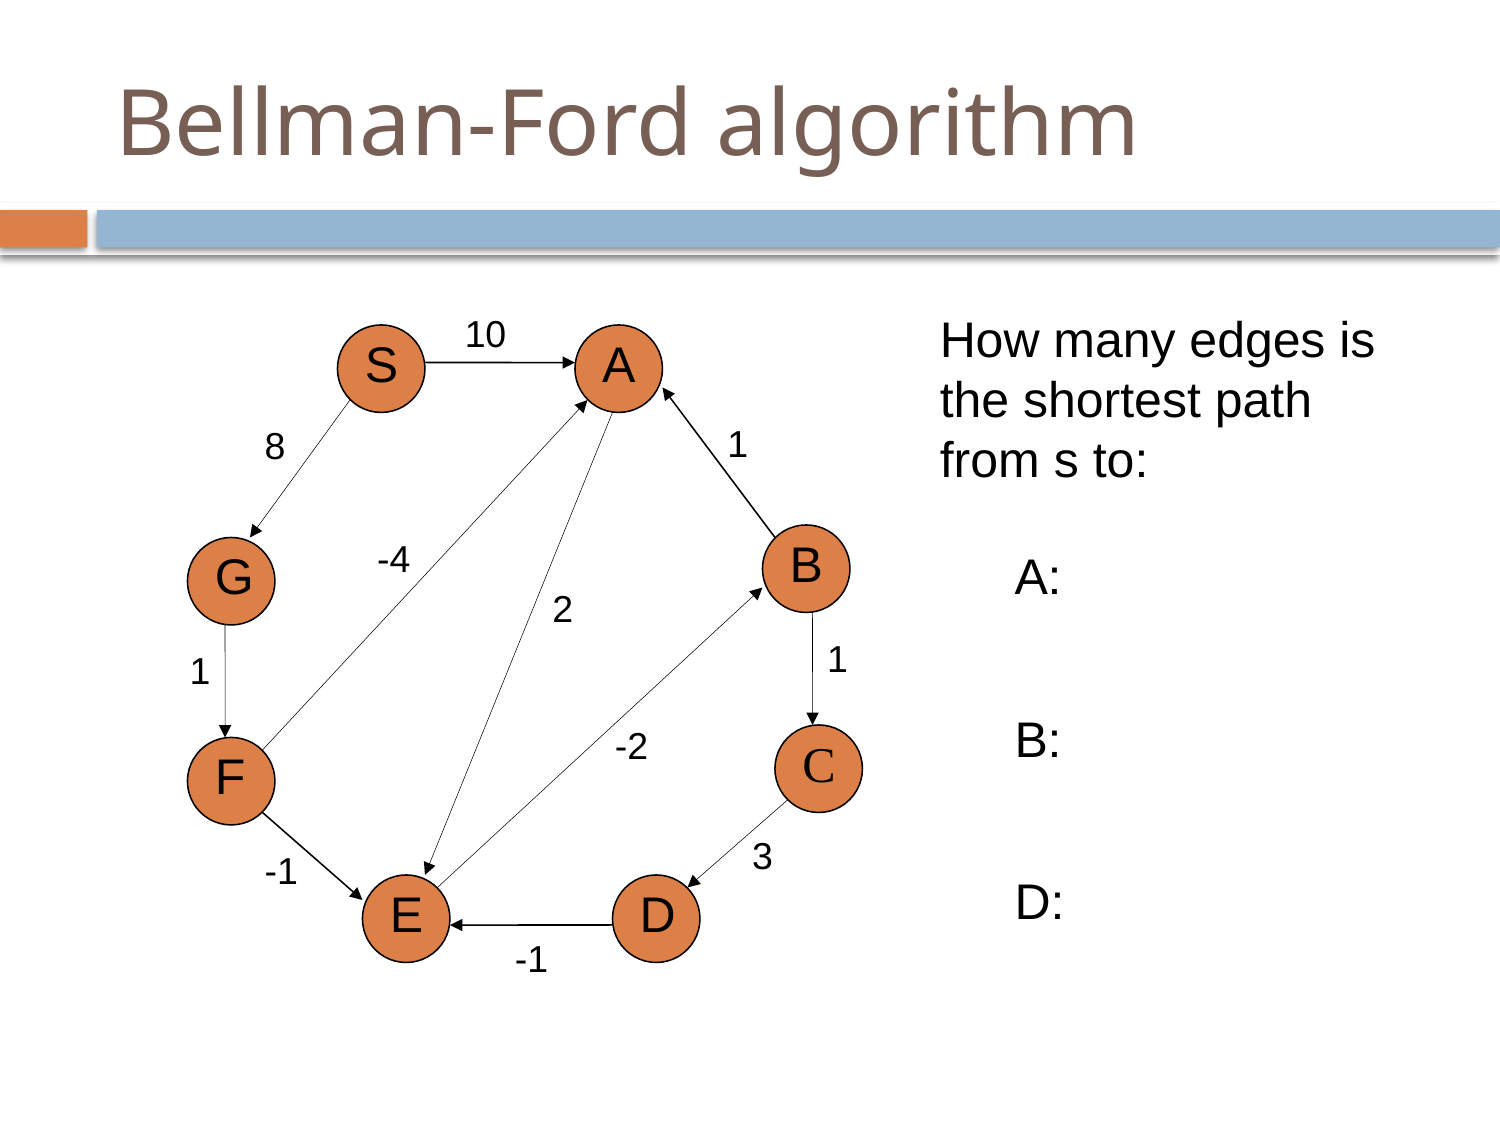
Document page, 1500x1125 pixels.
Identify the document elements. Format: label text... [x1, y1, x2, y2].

text_box [325, 867, 356, 899]
title Bellman-Ford algorithm [100, 37, 1438, 200]
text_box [337, 324, 426, 413]
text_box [774, 724, 863, 813]
text_box A: [999, 537, 1088, 613]
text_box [187, 537, 276, 626]
text_box B: [999, 699, 1088, 775]
text_box How many edges is the shortest path from s to: [924, 299, 1413, 495]
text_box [362, 874, 451, 963]
text_box [625, 589, 756, 714]
text_box 8 [249, 414, 325, 475]
text_box -2 [599, 714, 675, 775]
text_box [806, 687, 819, 723]
text_box 3 [737, 824, 813, 885]
text_box [423, 598, 537, 873]
text_box 2 [537, 577, 613, 637]
text_box -1 [249, 839, 325, 900]
text_box [456, 918, 606, 932]
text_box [762, 524, 851, 613]
text_box 1 [712, 412, 788, 473]
text_box [525, 356, 568, 369]
text_box [218, 700, 232, 736]
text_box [187, 737, 276, 826]
text_box [250, 475, 296, 536]
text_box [574, 324, 663, 413]
text_box [668, 390, 712, 454]
text_box 1 [174, 639, 250, 700]
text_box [612, 874, 701, 963]
text_box D: [999, 862, 1088, 938]
text_box -4 [362, 527, 438, 588]
text_box -1 [499, 927, 575, 987]
text_box 1 [812, 627, 888, 687]
text_box 10 [449, 302, 525, 363]
